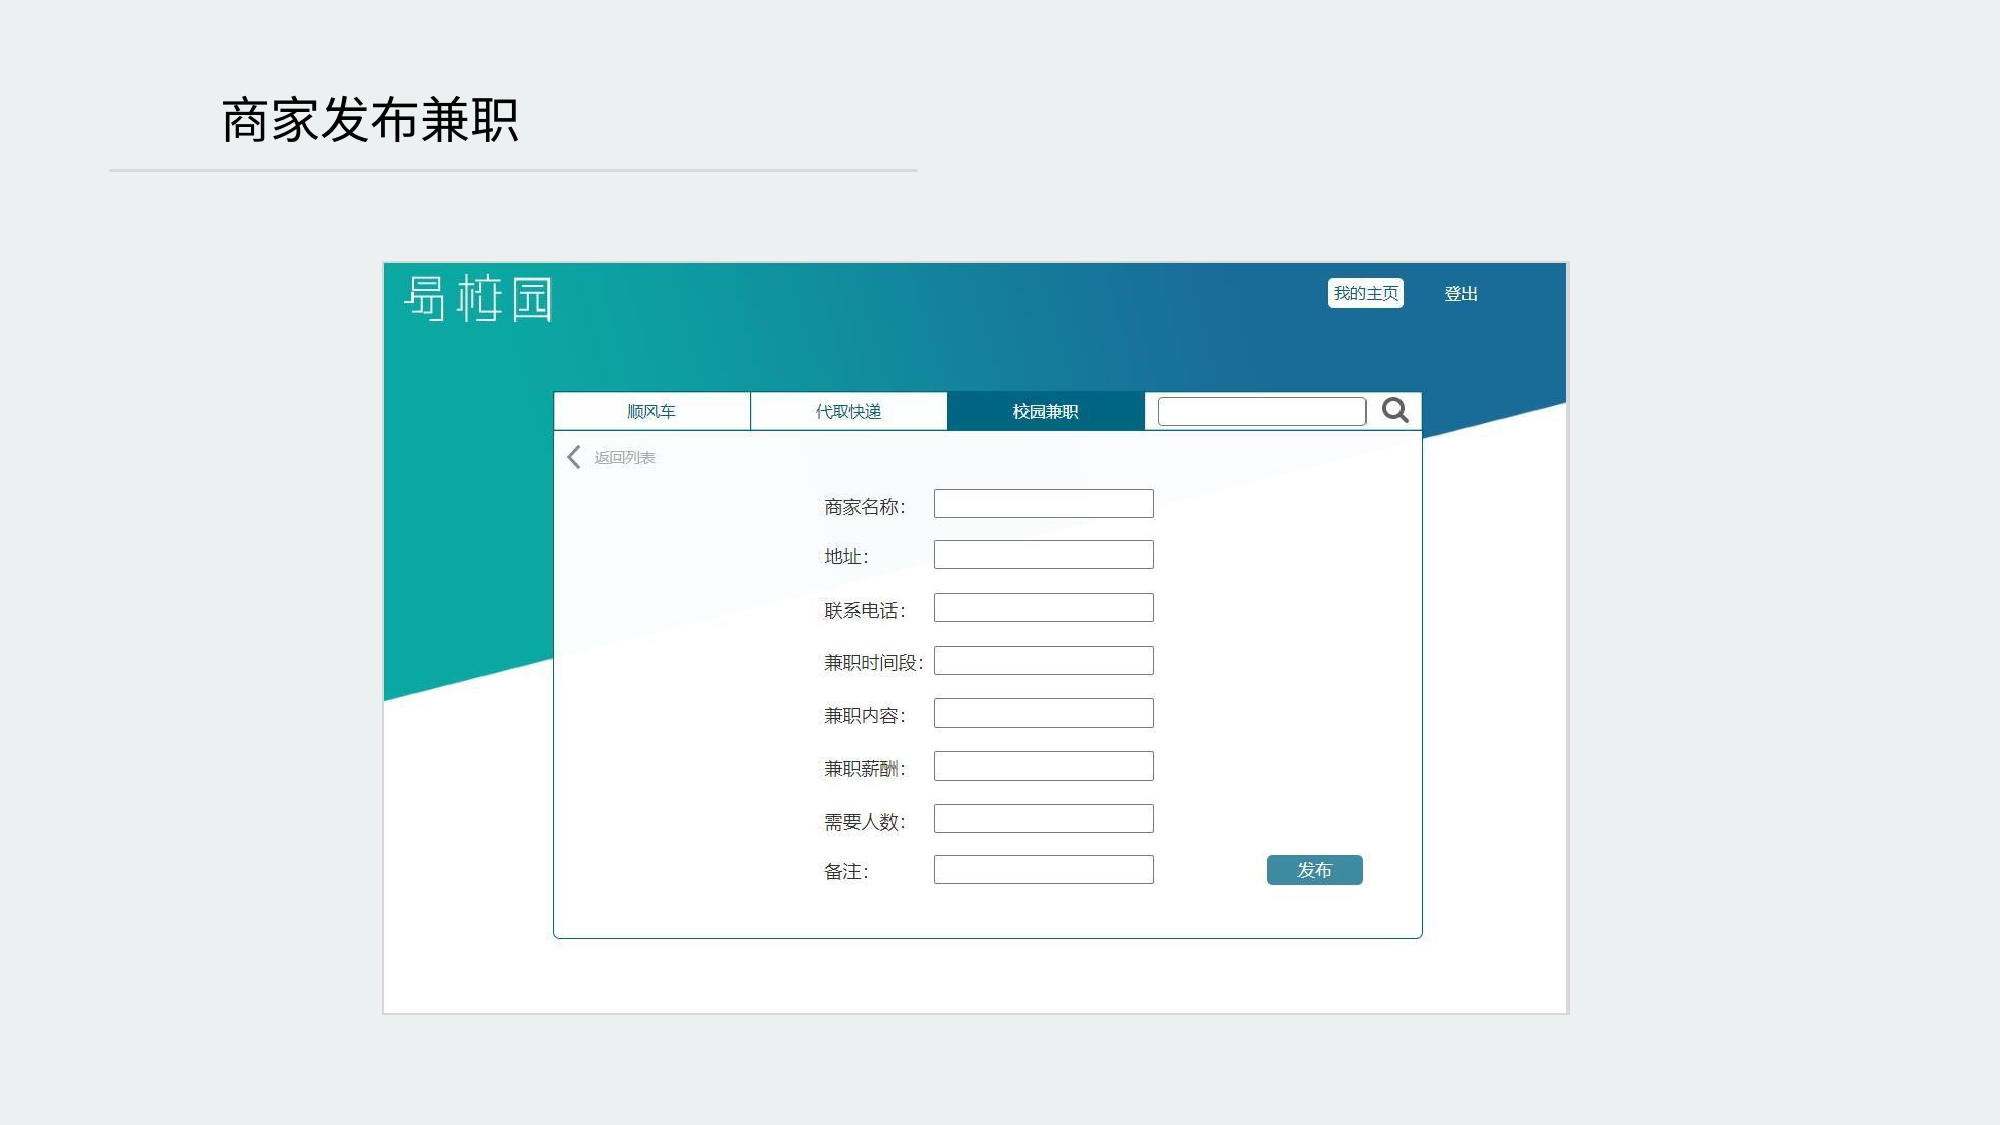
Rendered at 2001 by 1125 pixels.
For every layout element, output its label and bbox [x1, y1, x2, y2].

text_box [109, 44, 965, 171]
picture [382, 261, 1570, 1015]
